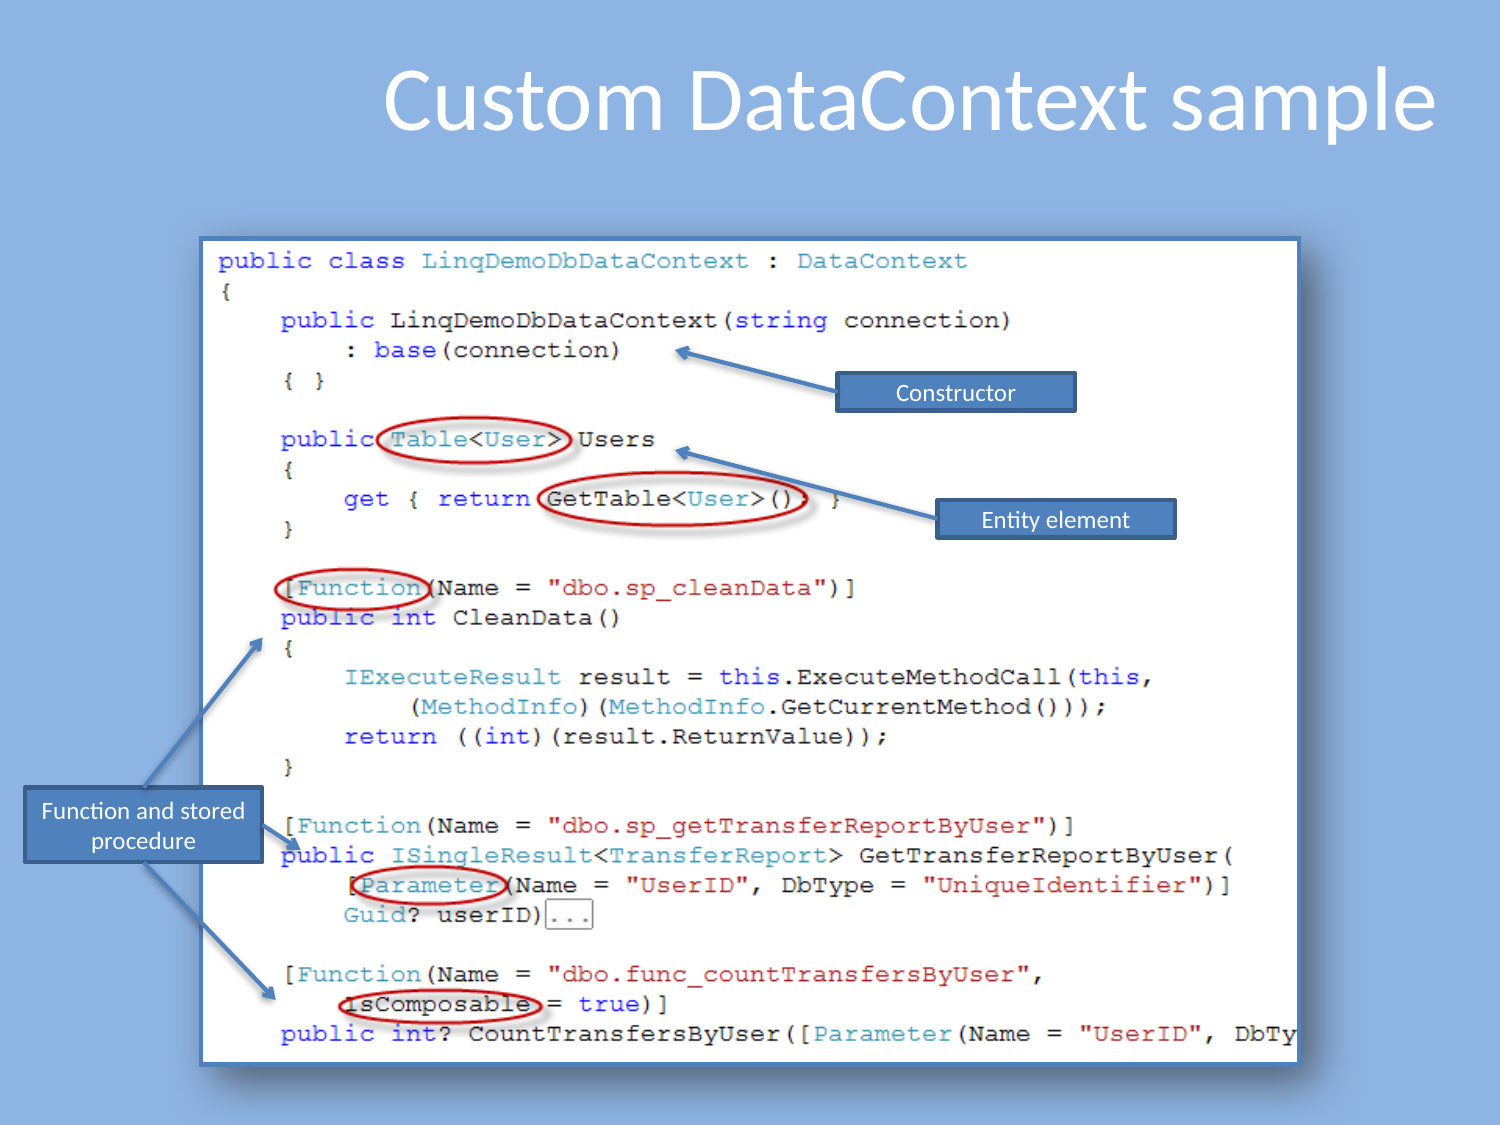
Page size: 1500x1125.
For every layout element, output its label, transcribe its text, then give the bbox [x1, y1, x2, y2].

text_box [674, 449, 938, 519]
text_box Function and stored procedure [23, 785, 197, 864]
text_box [262, 824, 301, 851]
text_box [143, 637, 263, 788]
title Custom DataContext sample [24, 12, 1475, 175]
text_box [143, 862, 276, 1001]
picture [202, 240, 1297, 1063]
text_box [674, 349, 838, 393]
